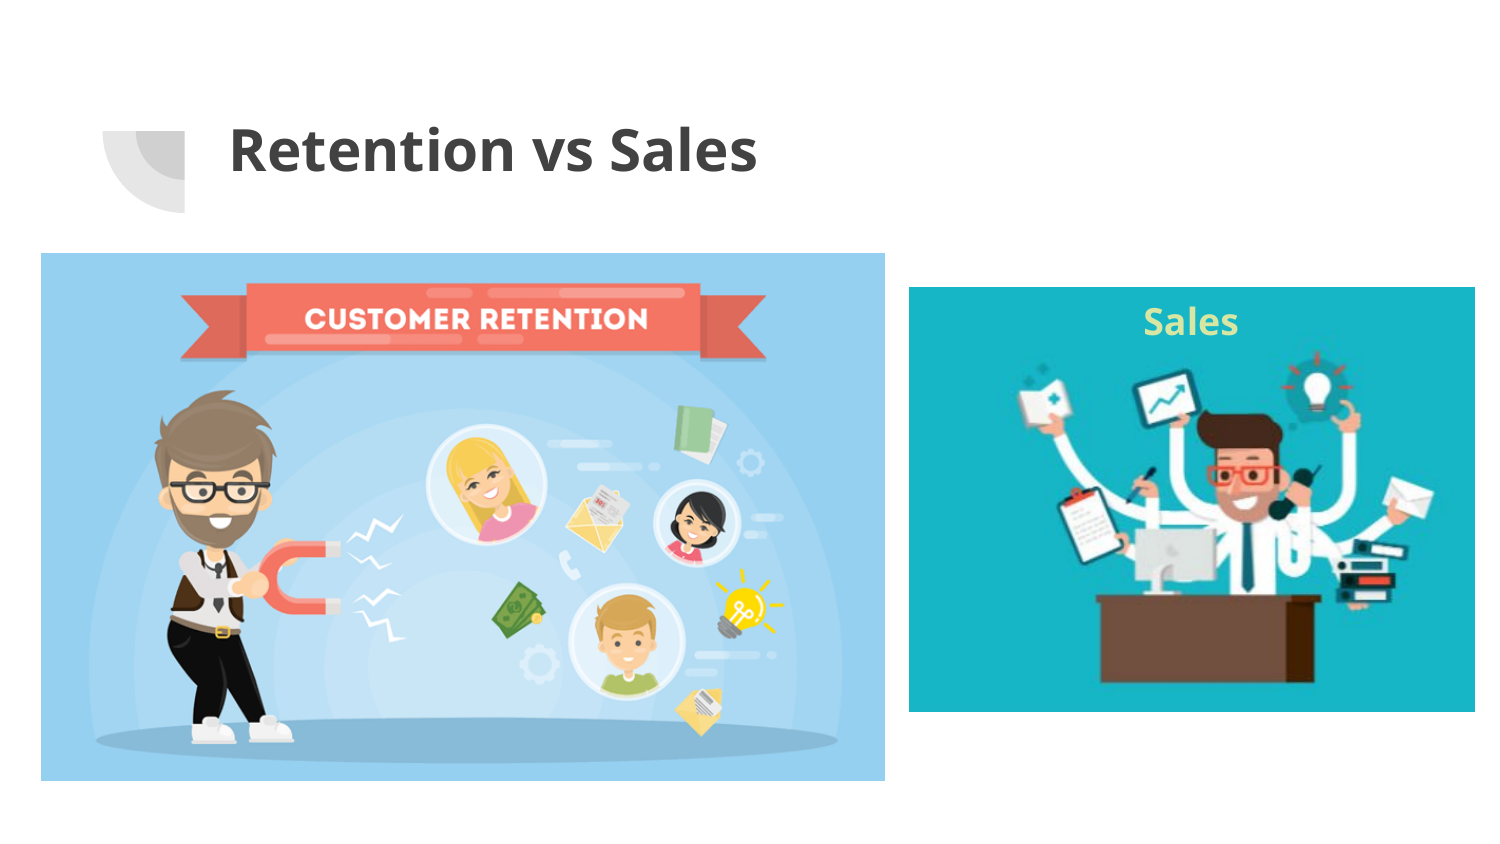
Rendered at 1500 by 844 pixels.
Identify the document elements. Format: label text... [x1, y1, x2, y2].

picture [41, 253, 885, 781]
picture [909, 286, 1476, 712]
title Retention vs Sales [213, 98, 1368, 263]
